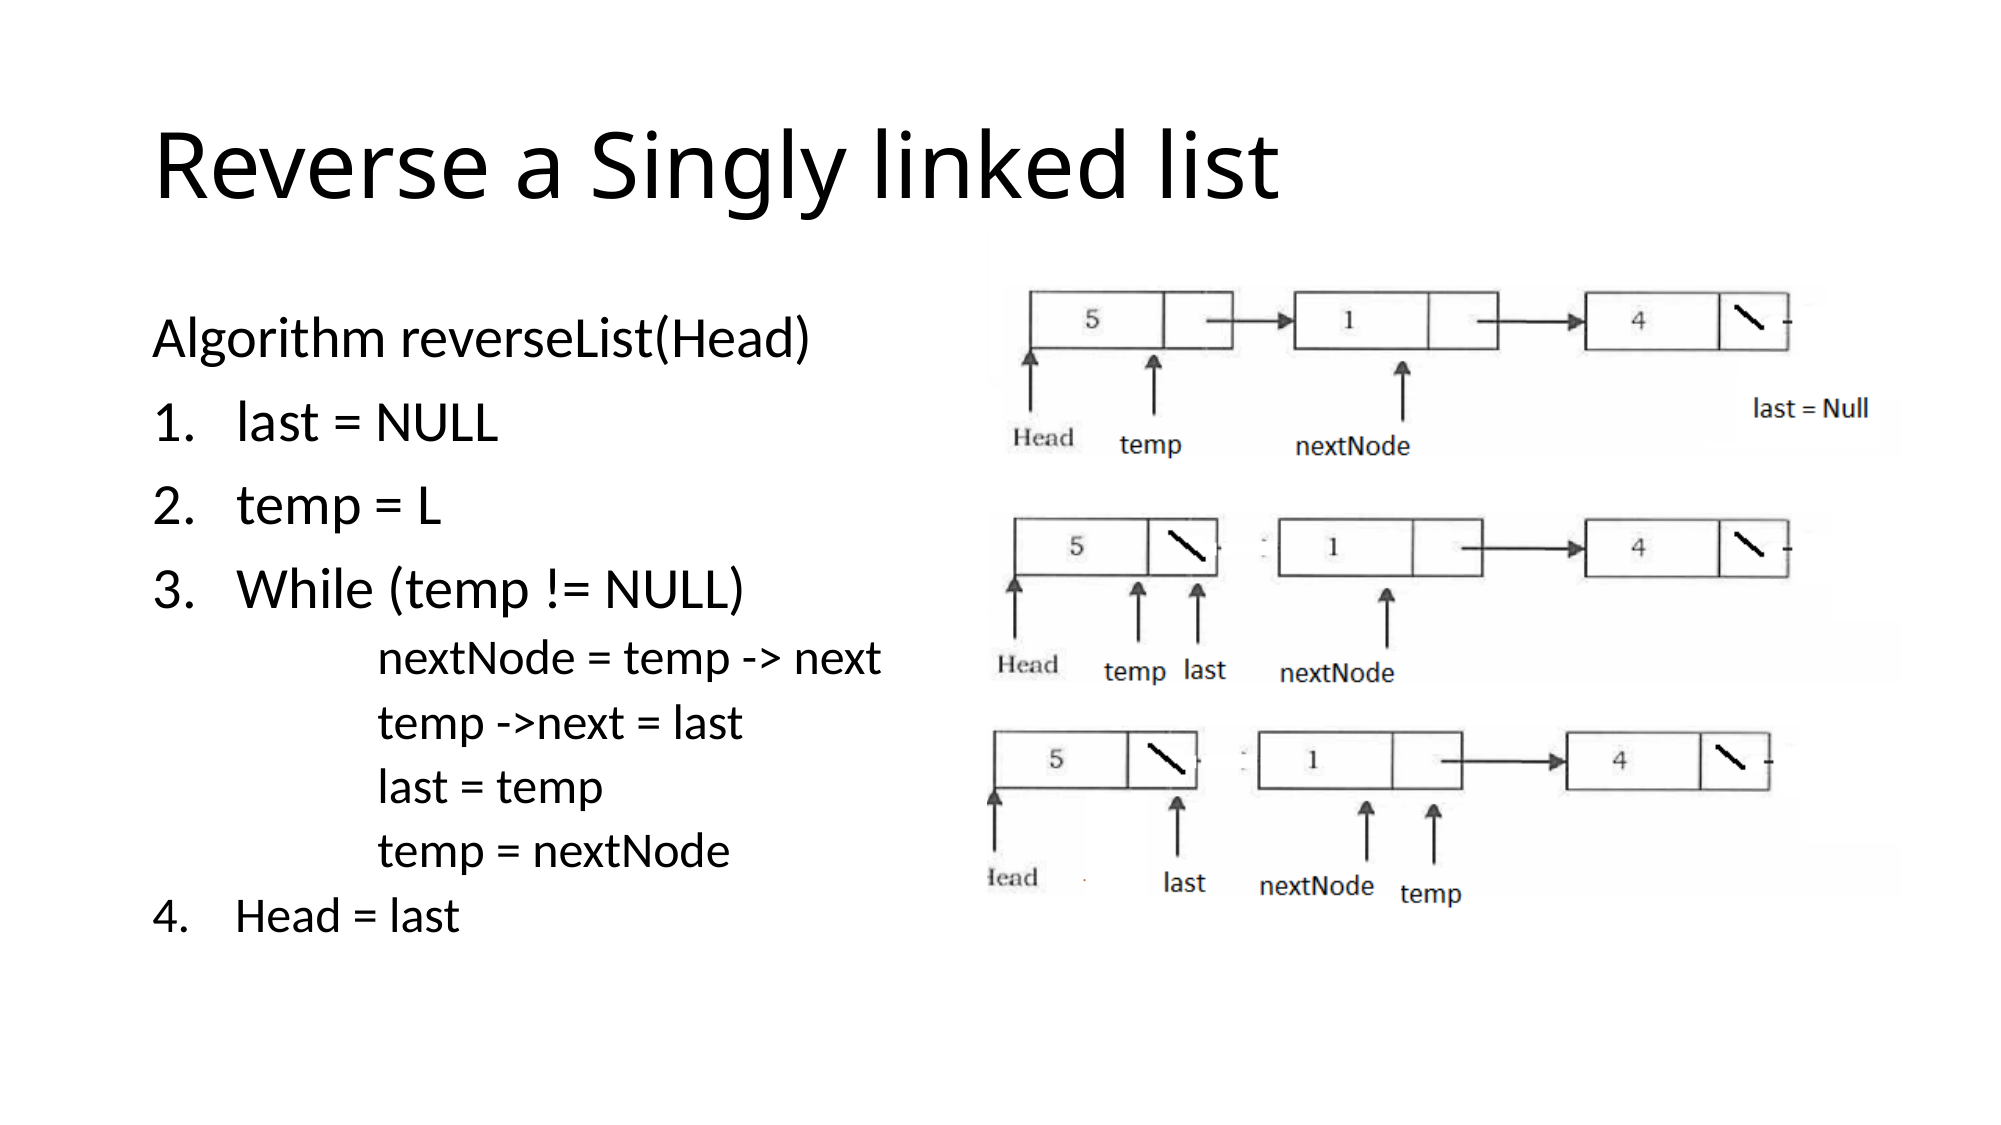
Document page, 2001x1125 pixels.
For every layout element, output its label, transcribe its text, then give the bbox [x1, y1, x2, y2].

list Algorithm reverseList(Head) last = NULL temp = L While (temp != NULL) nextNode = temp -> next temp ->next = last last = temp temp = nextNode 4. Head = last [137, 299, 988, 1014]
picture [987, 230, 1902, 961]
title Reverse a Singly linked list [137, 59, 1863, 278]
